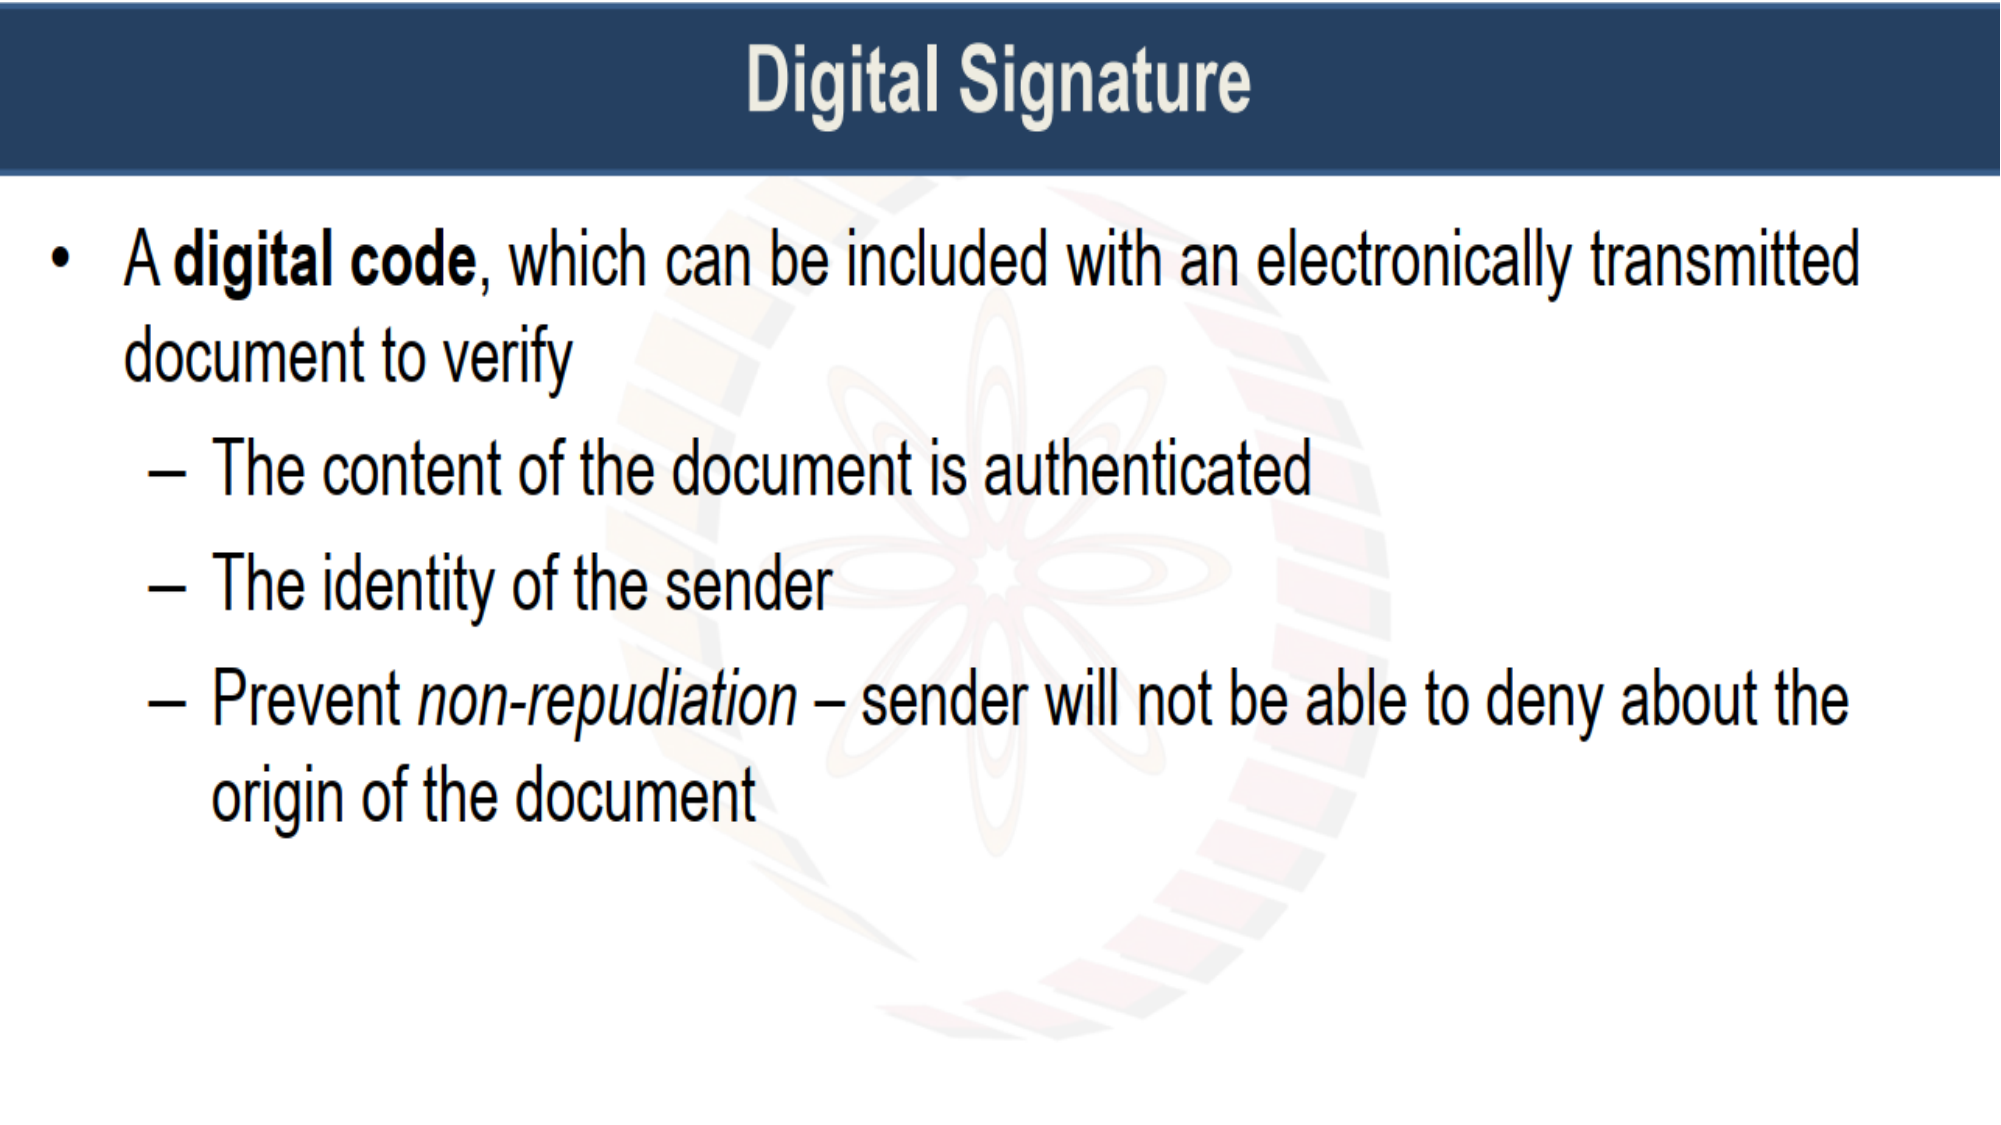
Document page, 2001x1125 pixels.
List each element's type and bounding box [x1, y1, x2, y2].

list [0, 2, 2000, 1125]
